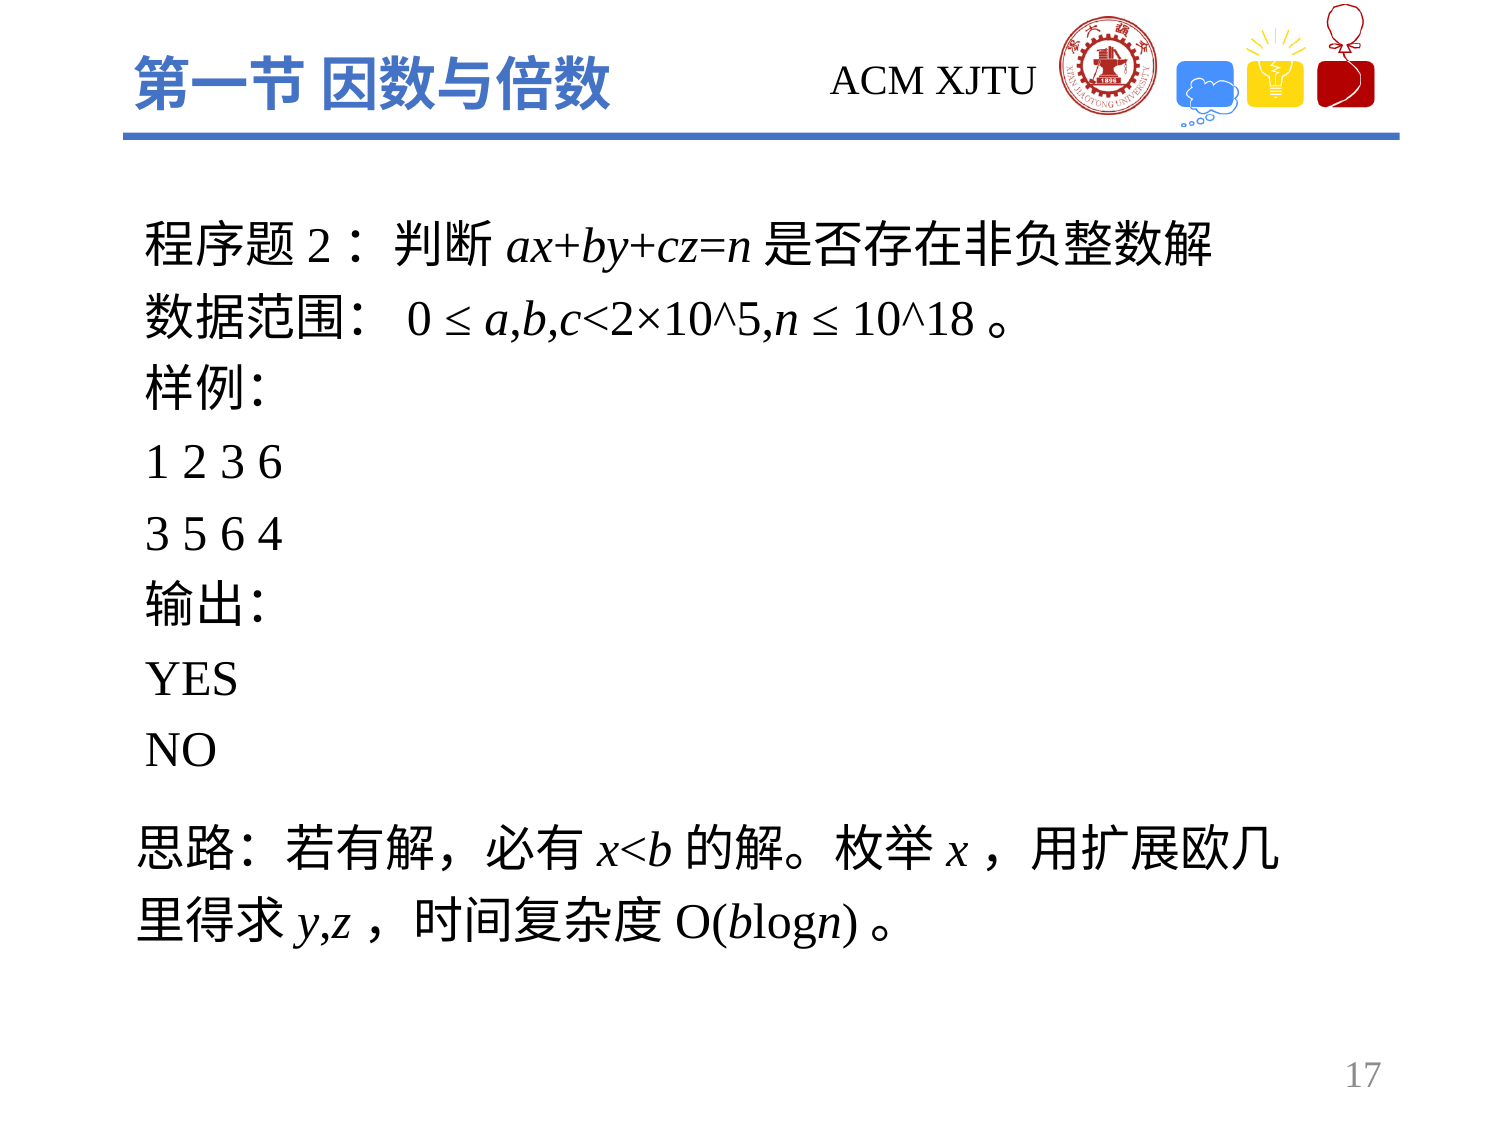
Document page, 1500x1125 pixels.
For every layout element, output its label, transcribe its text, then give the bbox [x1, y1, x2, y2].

text_box 思路：若有解，必有x<b的解。枚举x，用扩展欧几里得求y,z，时间复杂度O(blogn)。 [120, 797, 1316, 957]
picture [1059, 16, 1157, 115]
text_box 程序题2：判断ax+by+cz=n是否存在非负整数解 数据范围：0 ≤ a,b,c<2×10^5,n ≤ 10^18。 样例： 1 2 3 6 3 5 6 4 输出： YES NO [130, 193, 1326, 785]
picture [1176, 4, 1375, 127]
text_box 第一节 因数与倍数 [117, 39, 773, 125]
slide_number 17 [1059, 1042, 1397, 1103]
